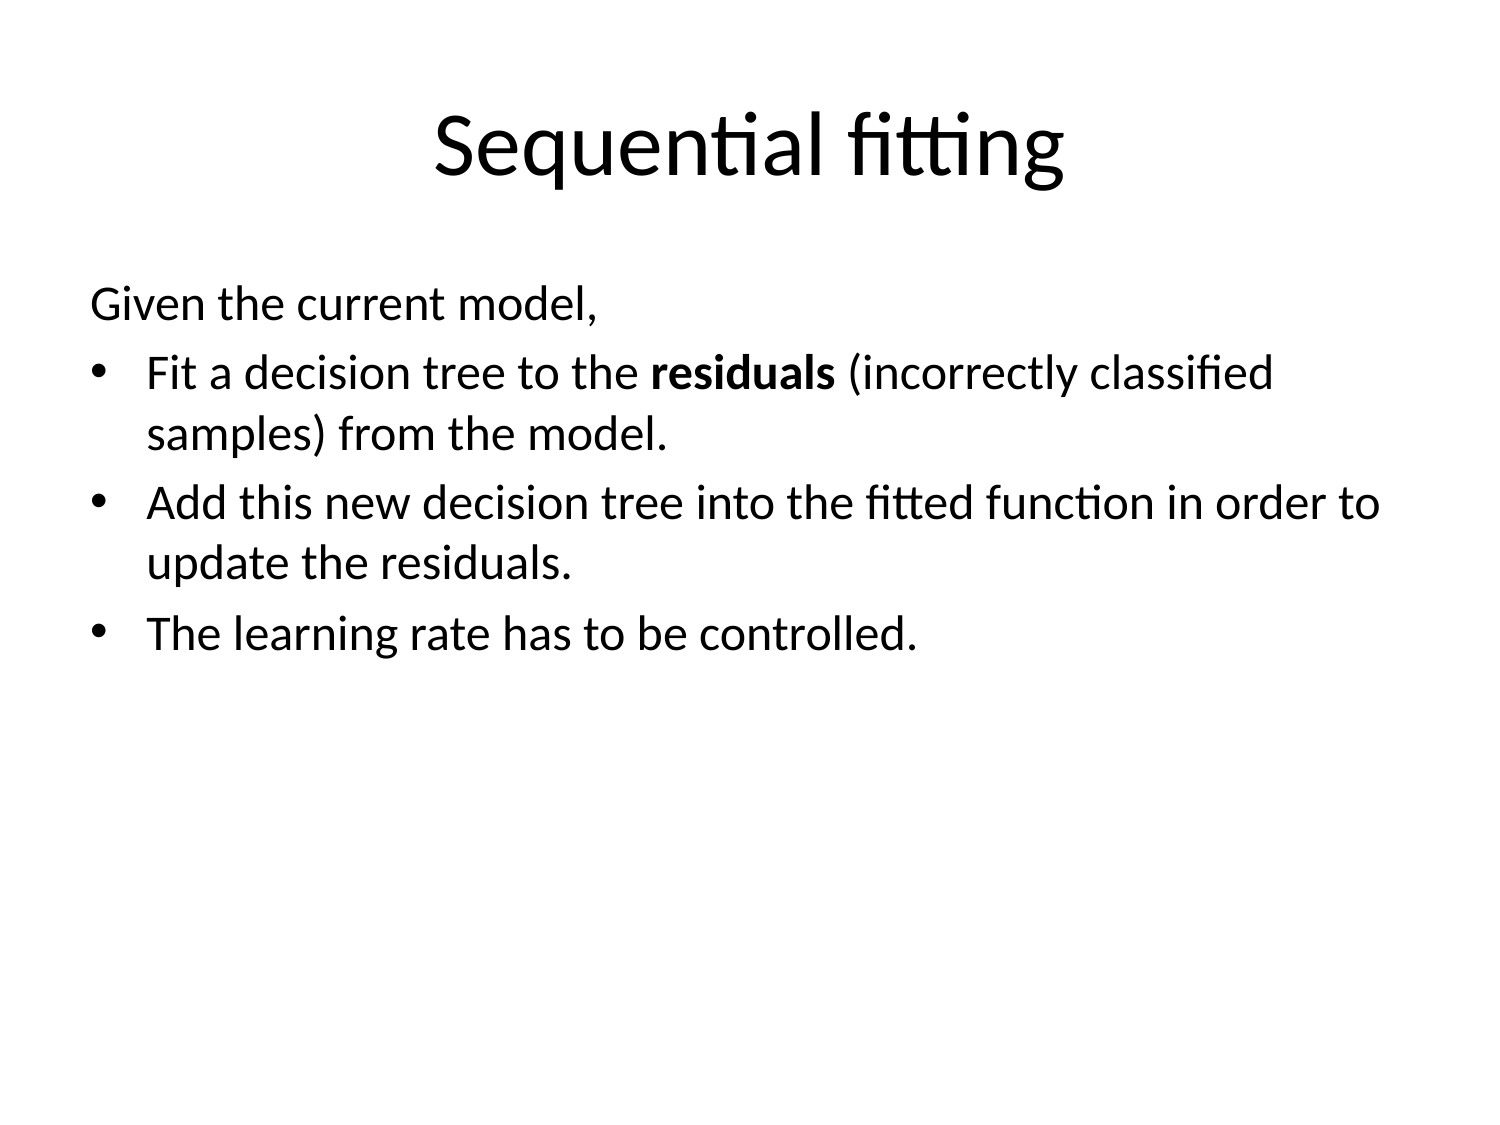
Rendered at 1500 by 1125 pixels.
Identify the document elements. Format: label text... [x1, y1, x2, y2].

list Given the current model, Fit a decision tree to the residuals (incorrectly classified samples) from the model. Add this new decision tree into the fitted function in order to update the residuals. The learning rate has to be controlled. [75, 262, 1425, 1005]
title Sequential fitting [75, 45, 1425, 233]
